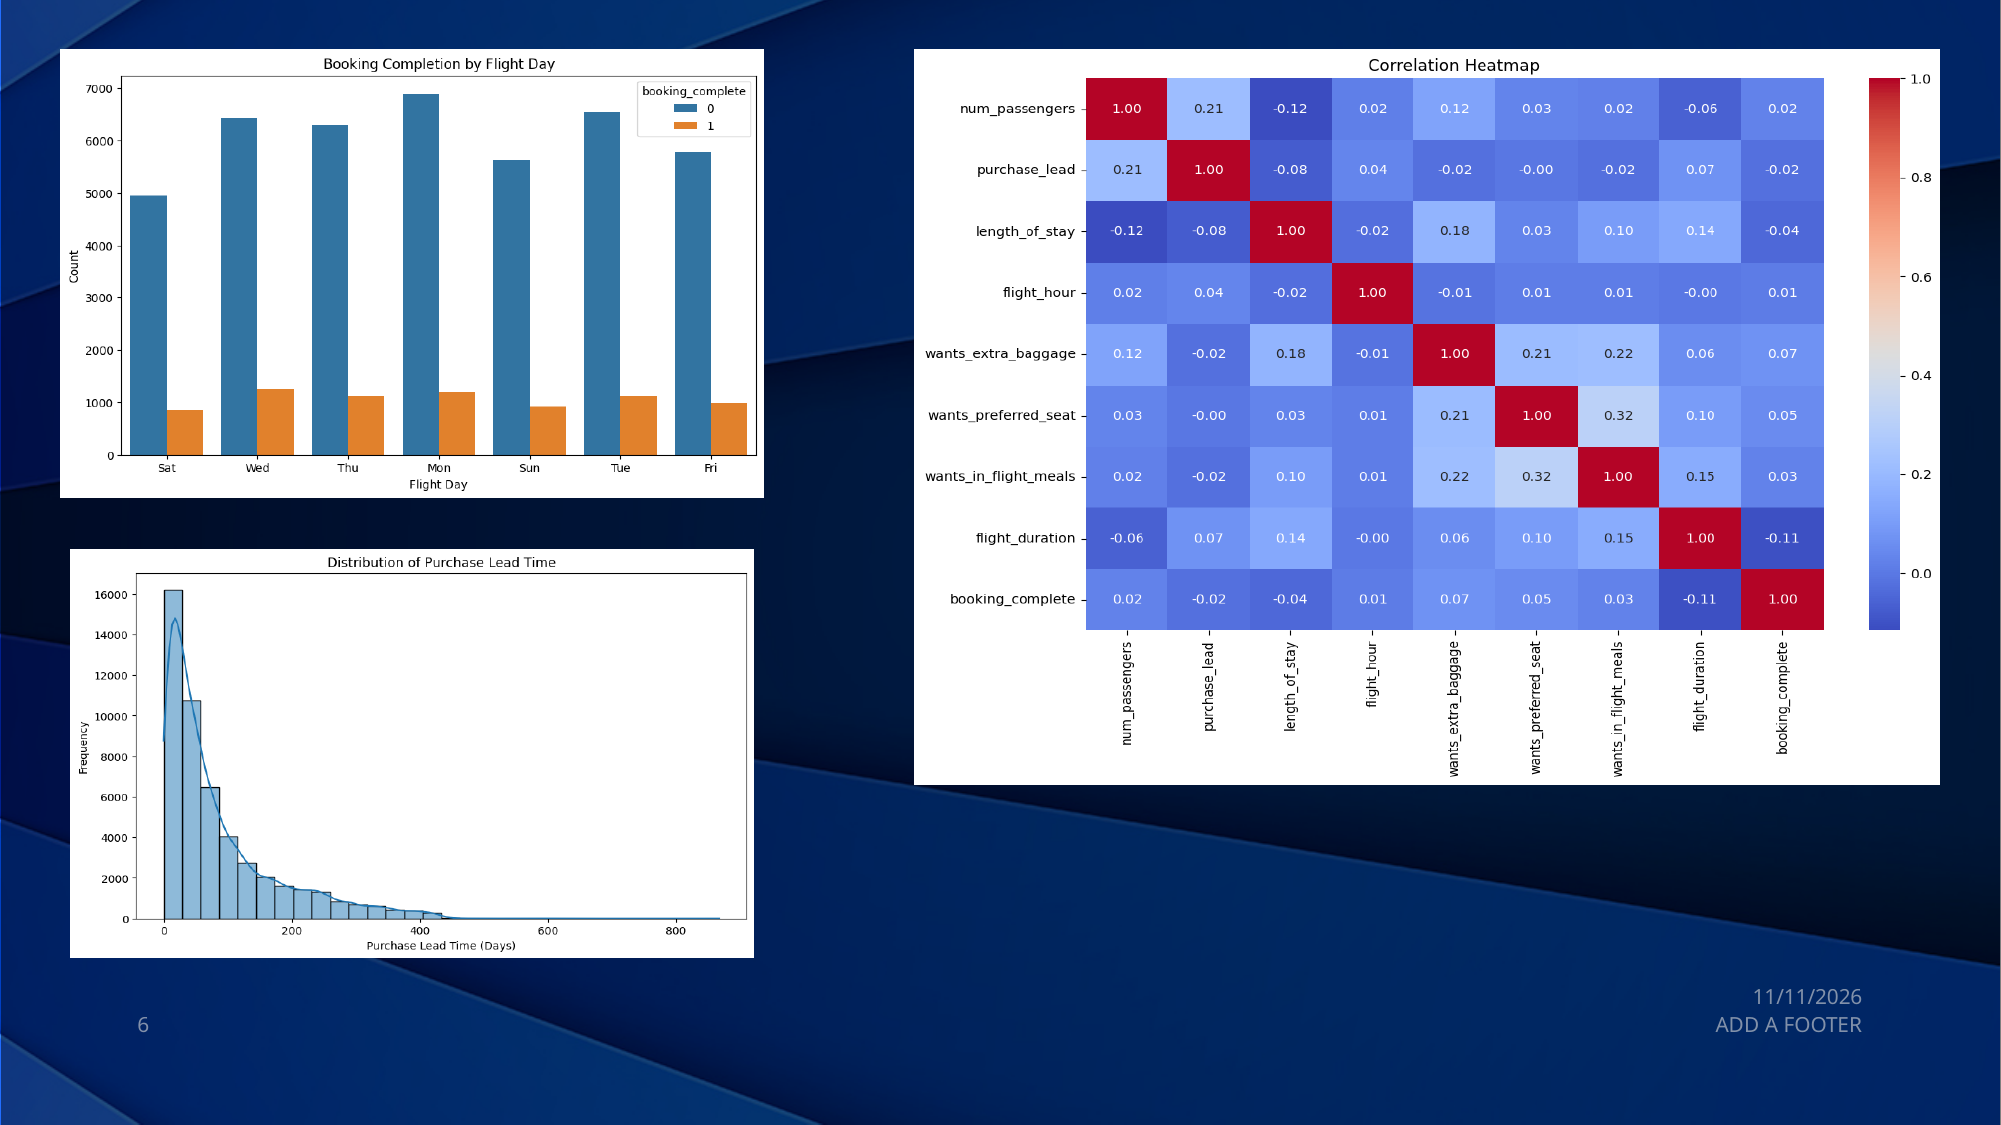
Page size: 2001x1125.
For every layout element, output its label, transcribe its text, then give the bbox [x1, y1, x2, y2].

footer ADD A FOOTER [1187, 1011, 1863, 1044]
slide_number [1412, 983, 1863, 1008]
slide_number 6 [137, 1009, 213, 1041]
picture [0, 0, 2000, 1125]
